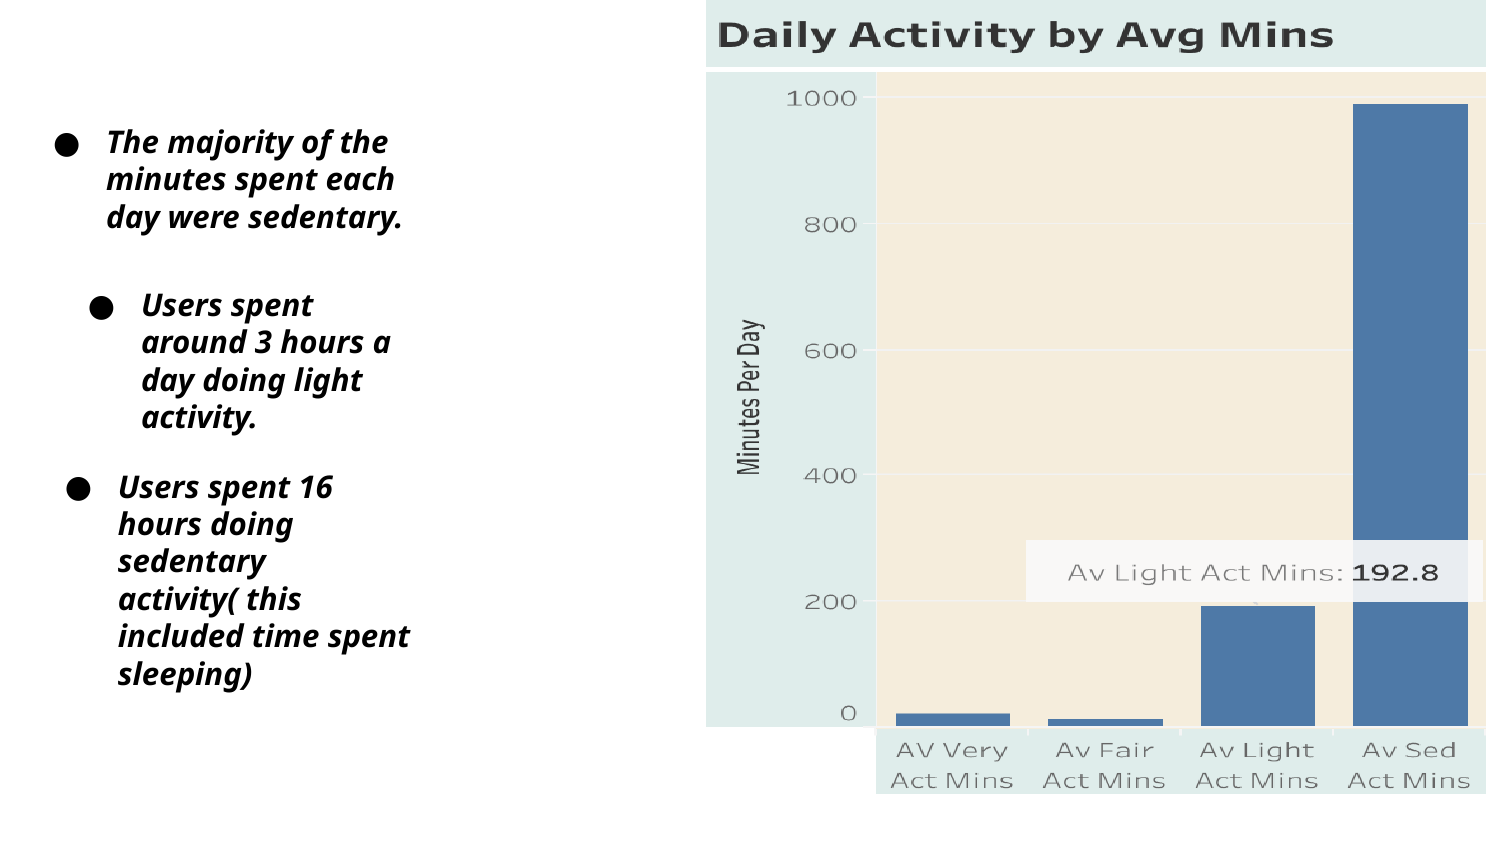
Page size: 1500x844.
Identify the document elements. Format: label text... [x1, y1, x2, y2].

text_box The majority of the minutes spent each day were sedentary. [16, 107, 421, 250]
text_box Users spent 16 hours doing sedentary activity( this included time spent sleeping) [27, 451, 433, 707]
picture [706, 0, 1486, 794]
text_box Users spent around 3 hours a day doing light activity. [51, 270, 410, 450]
